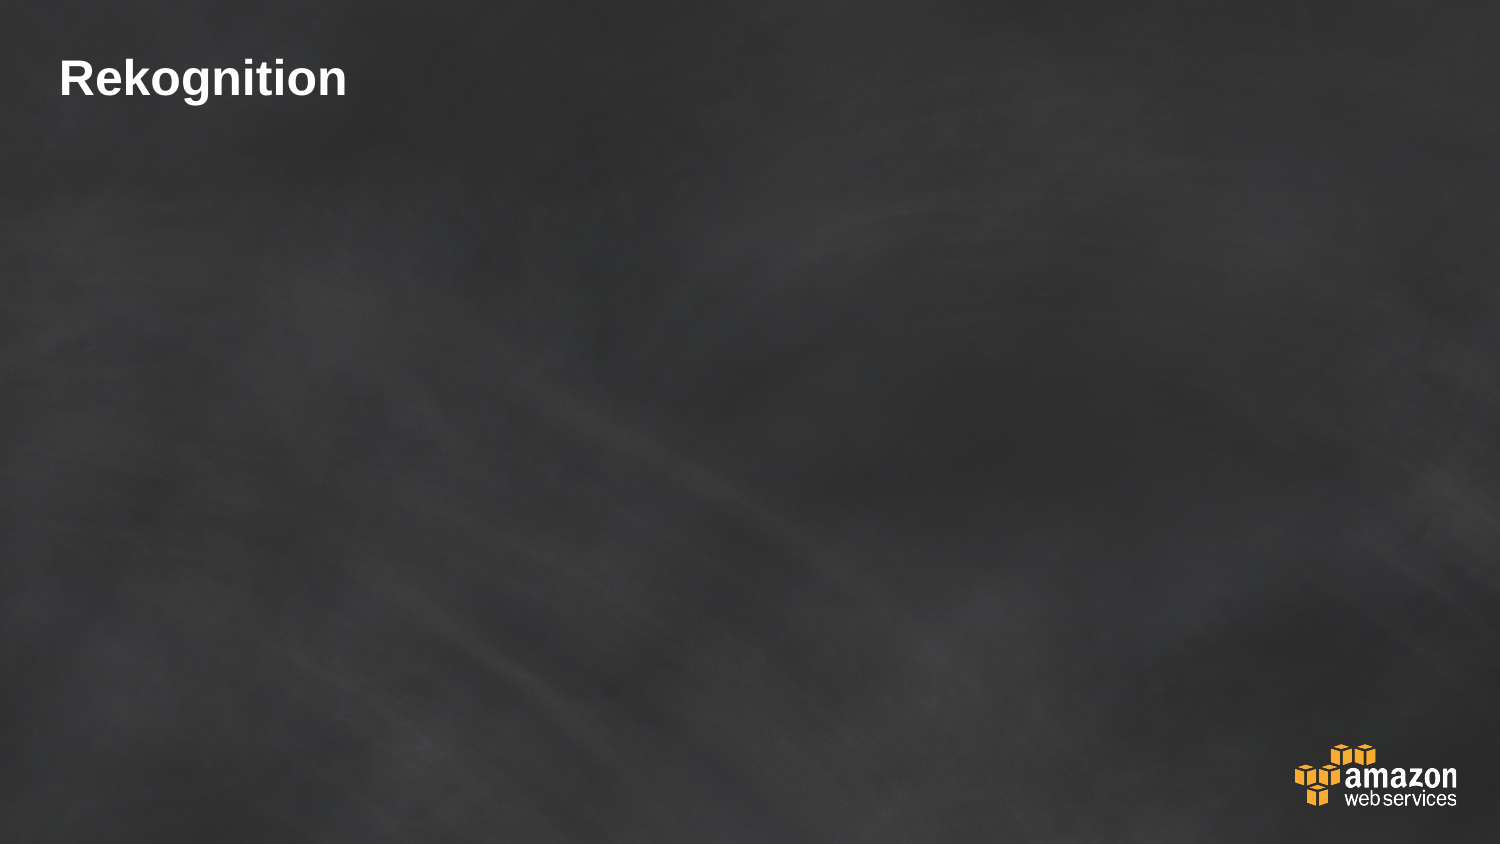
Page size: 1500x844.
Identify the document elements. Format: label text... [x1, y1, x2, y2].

picture [0, 0, 1500, 844]
title Rekognition [43, 18, 1457, 132]
